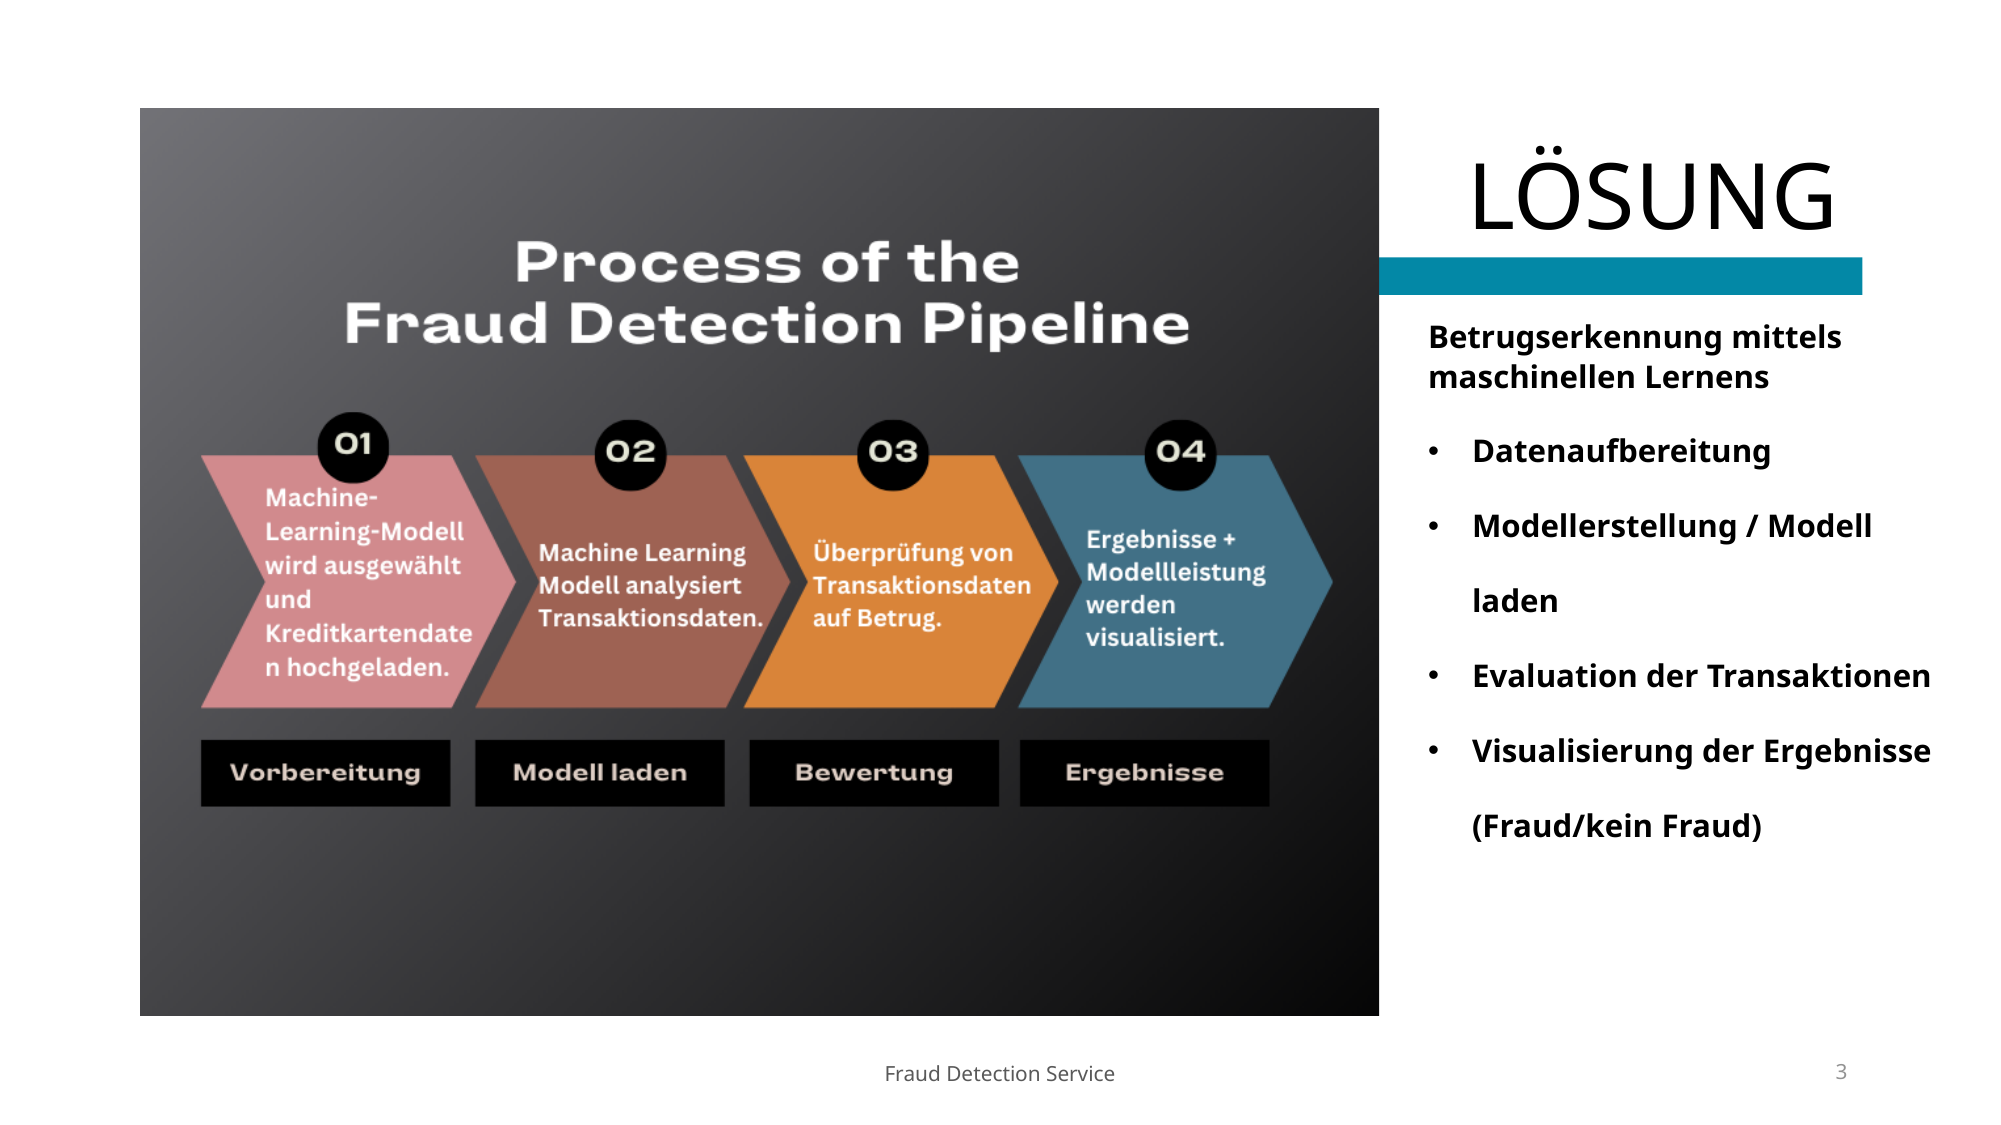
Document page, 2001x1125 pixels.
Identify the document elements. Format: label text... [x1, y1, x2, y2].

title LÖSUNG [1451, 90, 2000, 310]
slide_number 3 [1412, 1042, 1863, 1103]
picture [140, 108, 1380, 1016]
text_box Betrugserkennung mittels maschinellen Lernens Datenaufbereitung Modellerstellung / Modell laden Evaluation der Transaktionen Visualisierung der Ergebnisse (Fraud/kein Fraud) [1413, 308, 1959, 972]
footer Fraud Detection Service [662, 1042, 1338, 1103]
